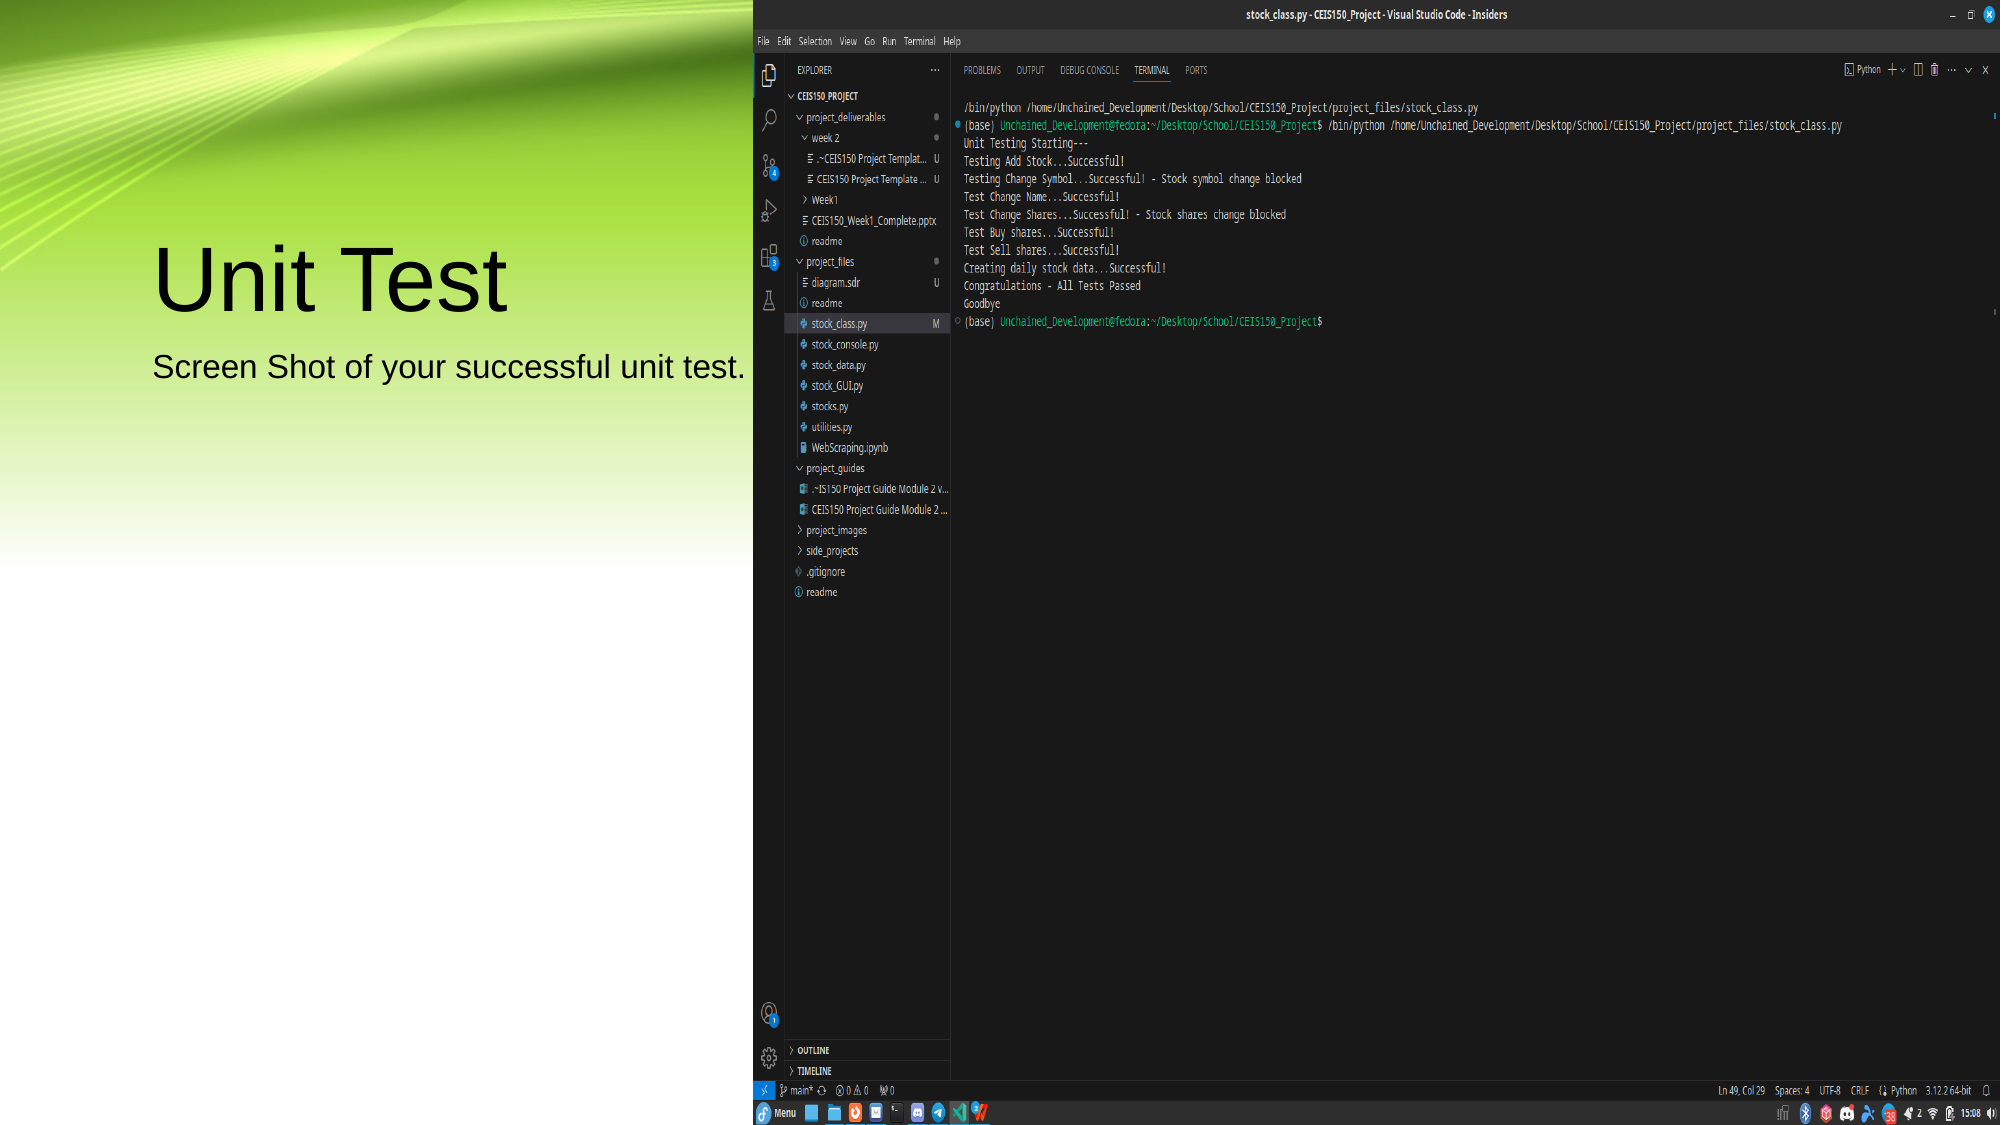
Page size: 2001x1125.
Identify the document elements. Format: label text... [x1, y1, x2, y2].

picture [0, 0, 2000, 1125]
list Screen Shot of your successful unit test. [137, 337, 753, 963]
title Unit Test [137, 74, 753, 337]
